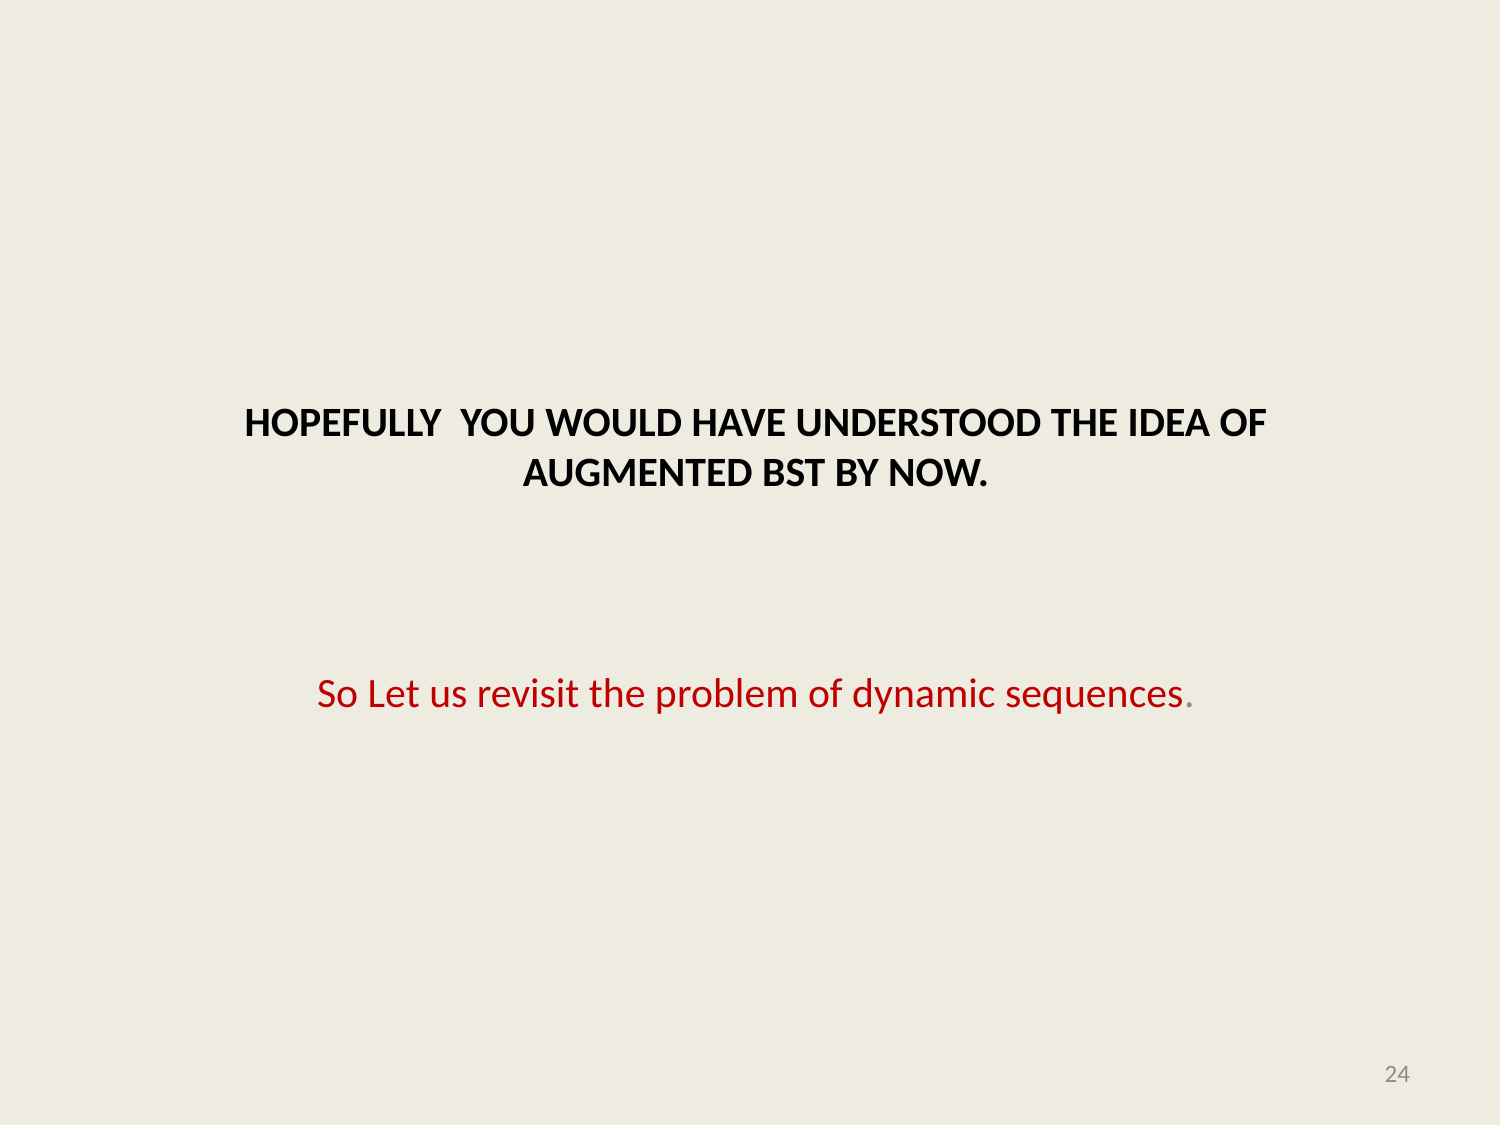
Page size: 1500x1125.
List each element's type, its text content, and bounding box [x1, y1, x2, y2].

slide_number 24 [1074, 1042, 1425, 1103]
list So Let us revisit the problem of dynamic sequences. [118, 476, 1394, 723]
title Hopefully you would have understood the idea of augmented BST by now. [118, 387, 1394, 476]
